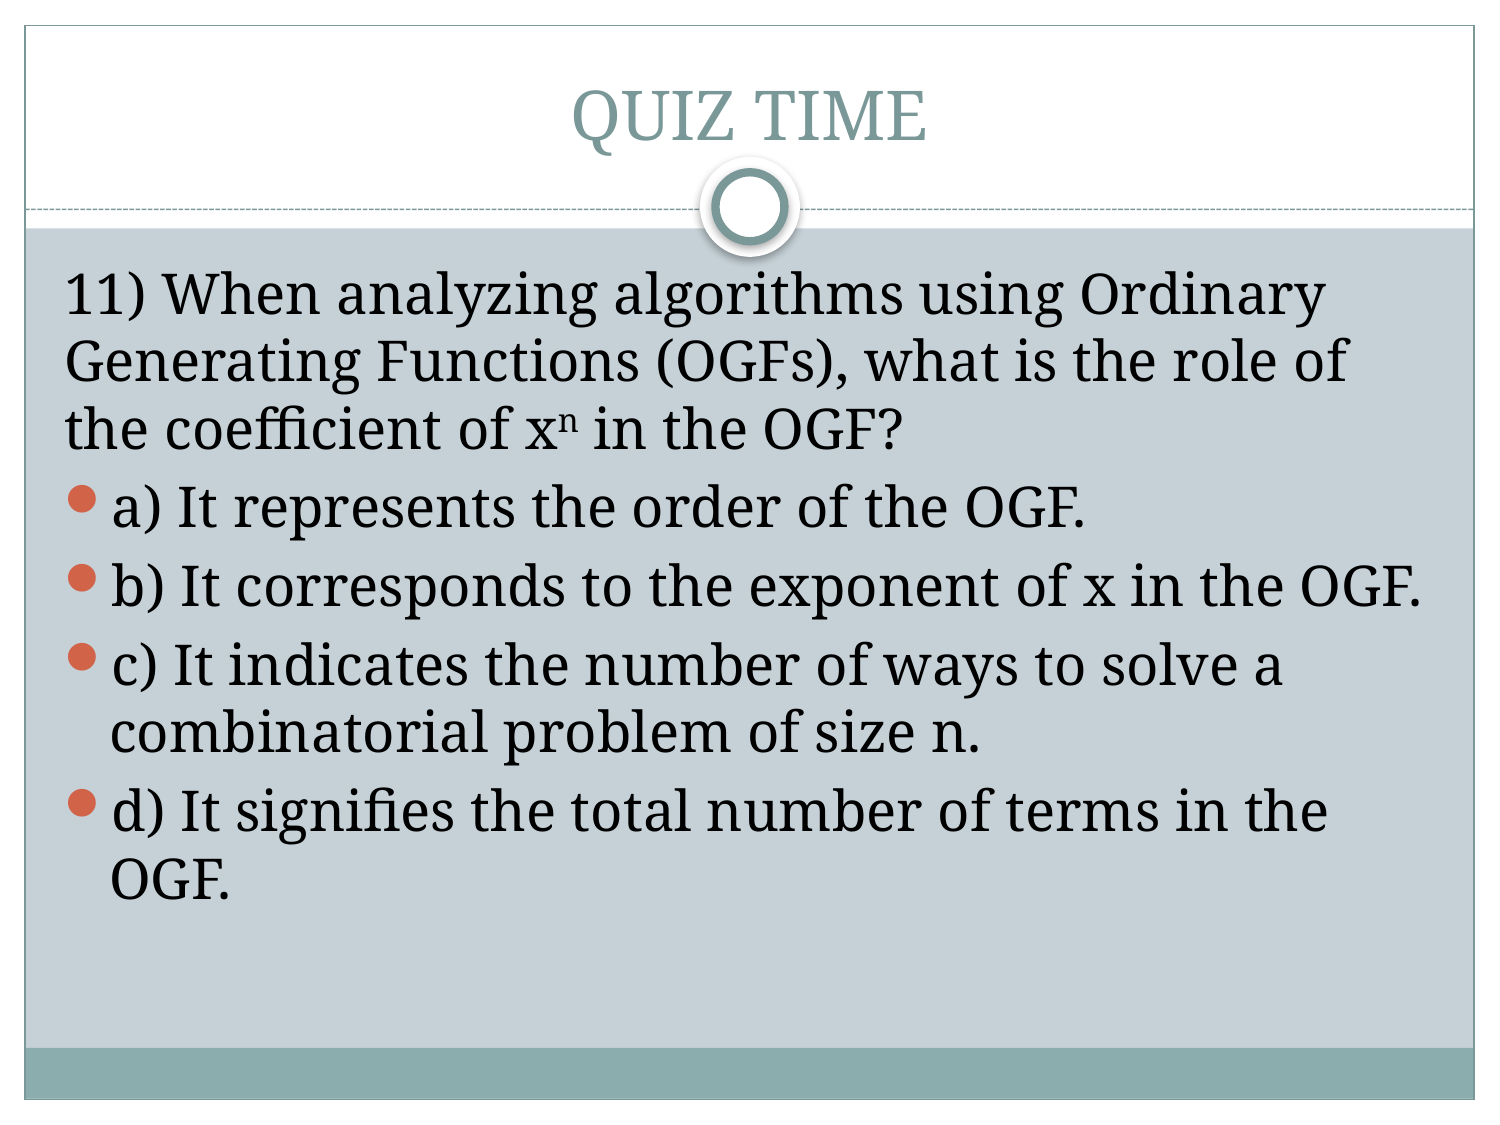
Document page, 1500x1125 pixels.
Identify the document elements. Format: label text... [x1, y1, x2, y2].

title QUIZ TIME [49, 37, 1450, 162]
list 11) When analyzing algorithms using Ordinary Generating Functions (OGFs), what is the role of the coefficient of xn in the OGF? a) It represents the order of the OGF. b) It corresponds to the exponent of x in the OGF. c) It indicates the number of ways to solve a combinatorial problem of size n. d) It signifies the total number of terms in the OGF. [49, 250, 1445, 1001]
